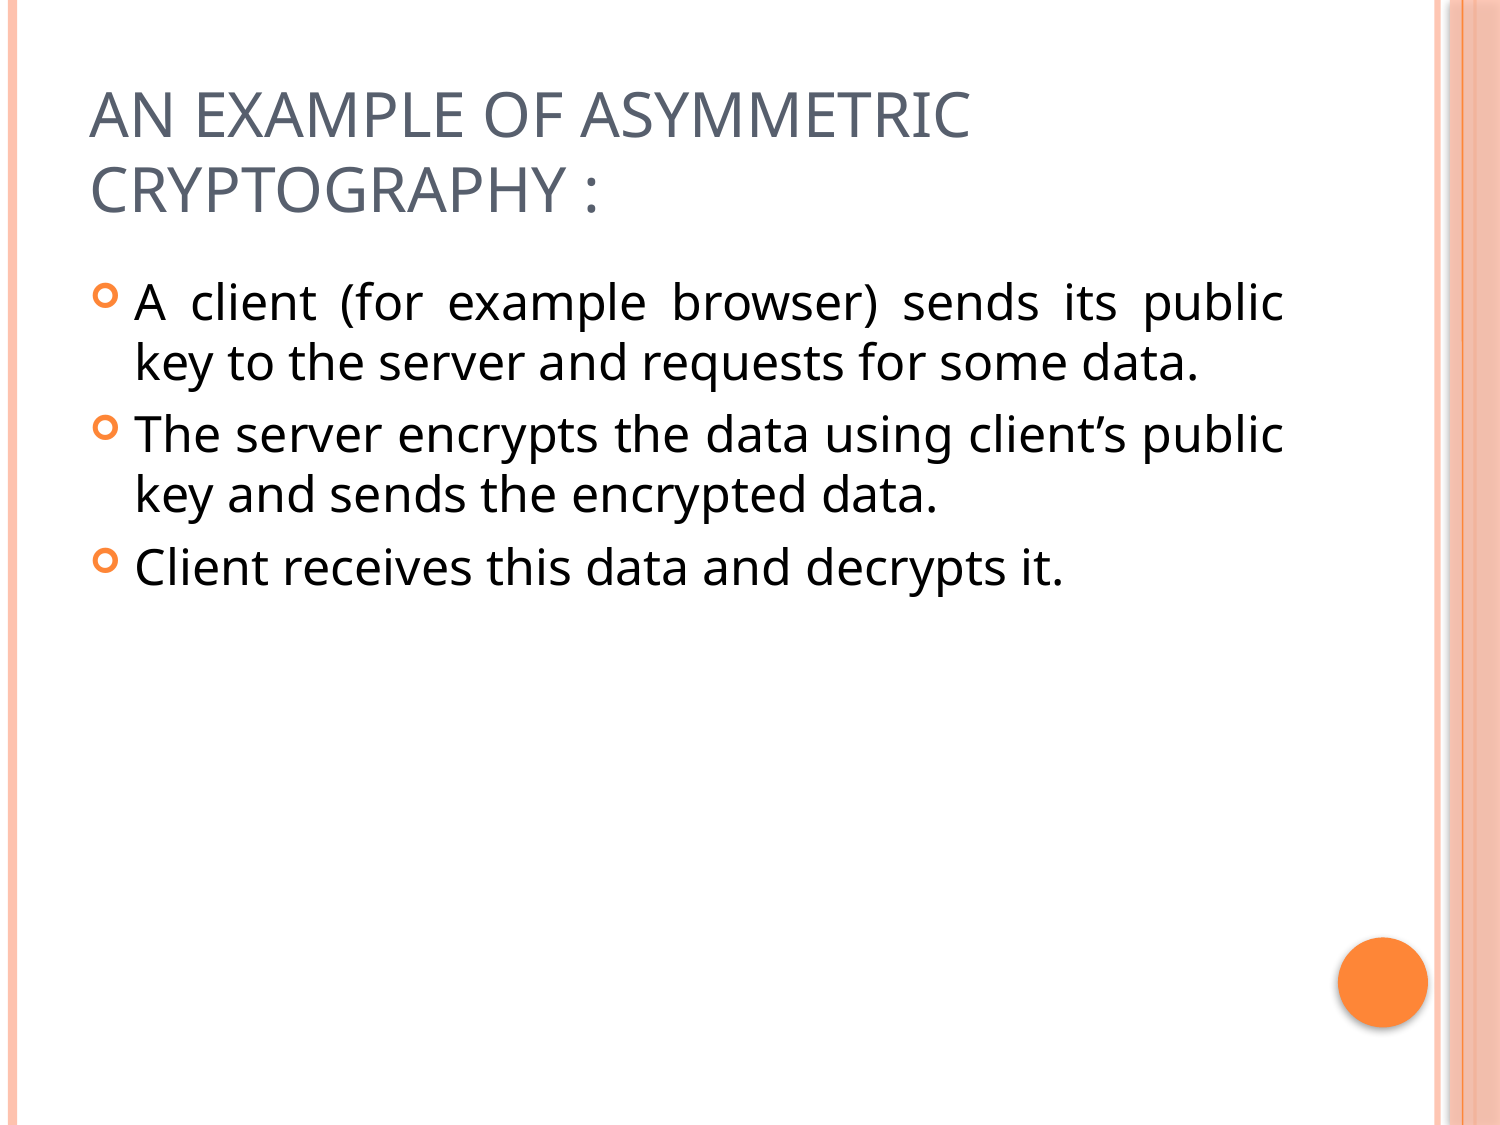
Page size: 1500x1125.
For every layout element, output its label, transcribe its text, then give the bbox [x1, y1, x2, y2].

title An example of asymmetric cryptography : [75, 45, 1300, 233]
list A client (for example browser) sends its public key to the server and requests for some data. The server encrypts the data using client’s public key and sends the encrypted data. Client receives this data and decrypts it. [75, 262, 1300, 1062]
